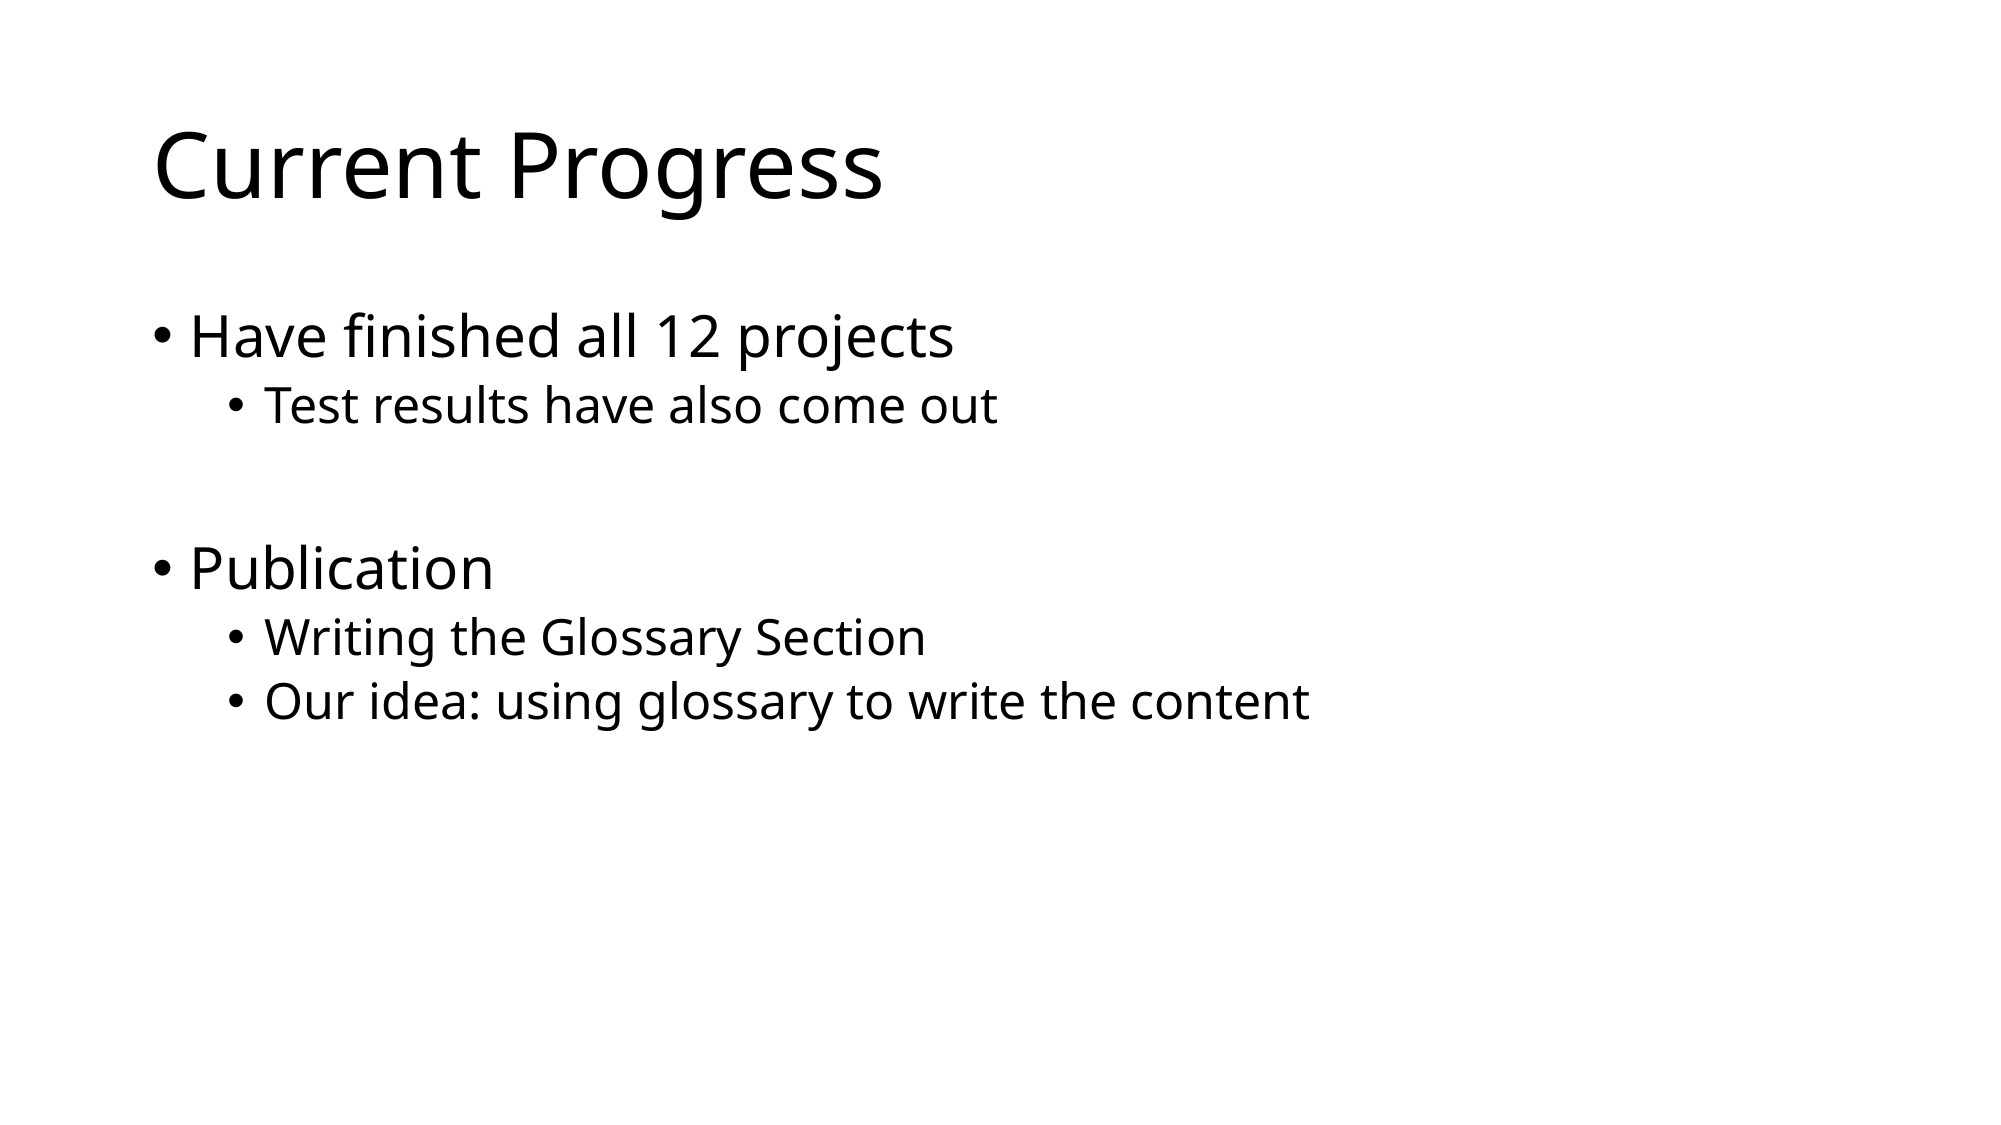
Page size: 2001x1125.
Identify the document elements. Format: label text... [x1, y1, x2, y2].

list Have finished all 12 projects Test results have also come out Publication Writing the Glossary Section Our idea: using glossary to write the content [137, 299, 1863, 1014]
title Current Progress [137, 59, 1863, 278]
